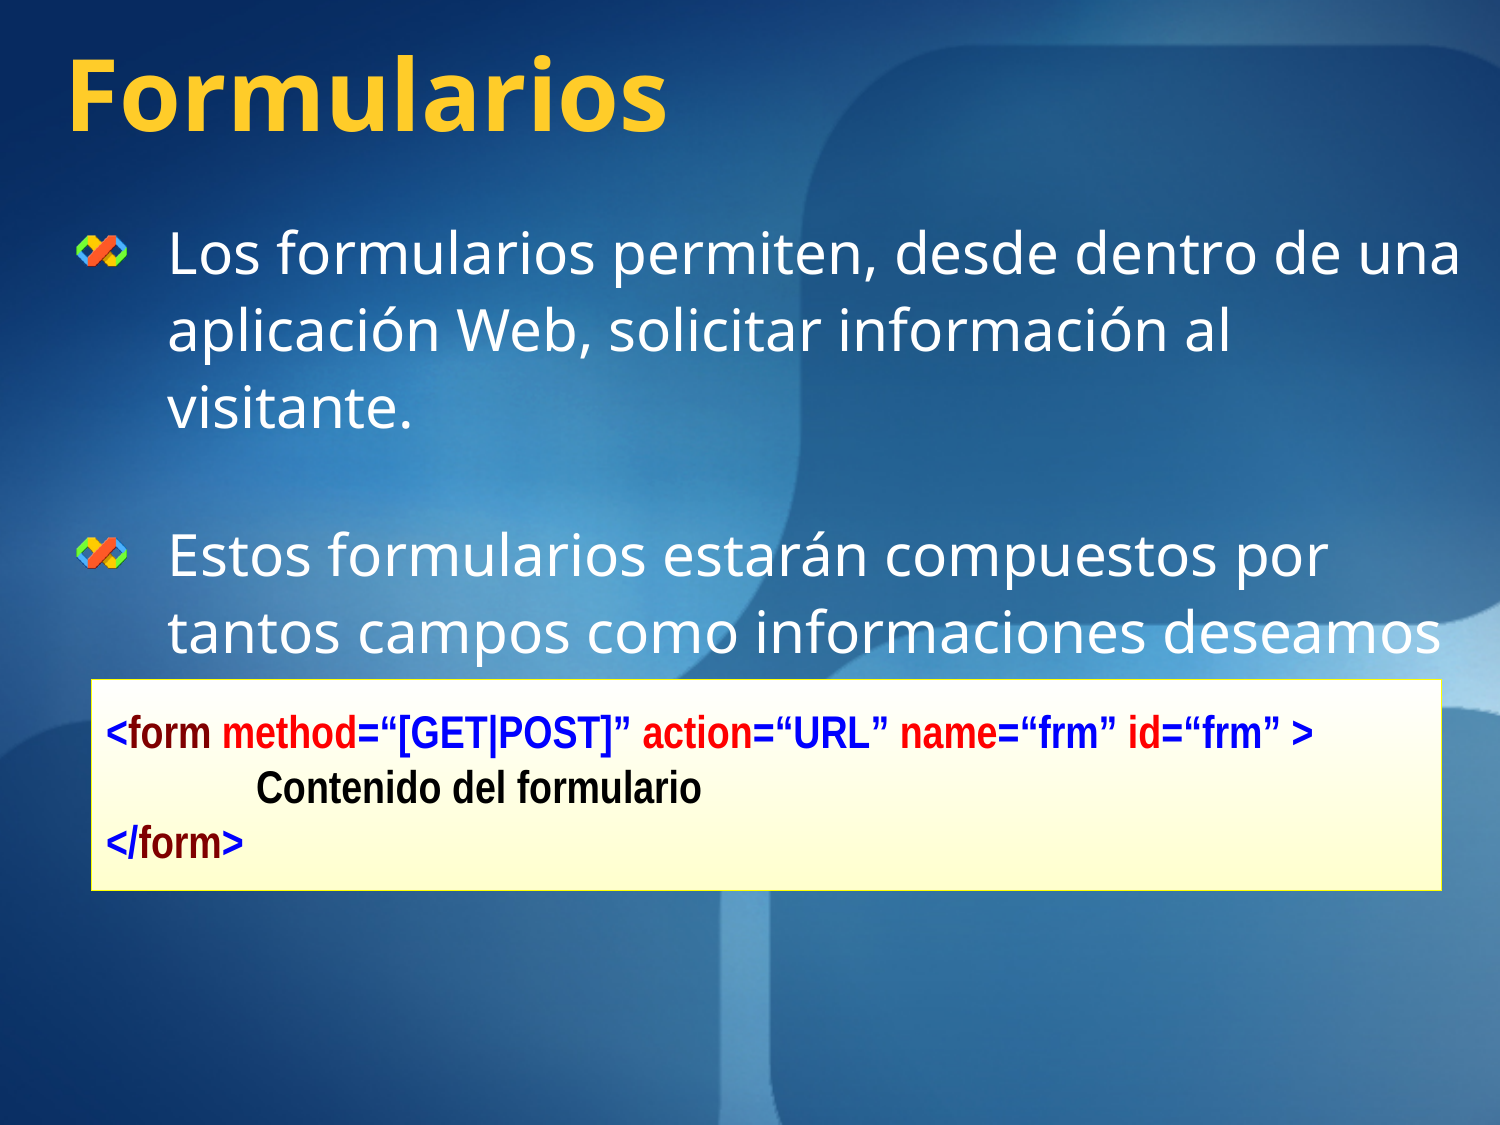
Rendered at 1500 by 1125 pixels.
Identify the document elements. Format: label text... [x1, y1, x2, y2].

picture [0, 0, 1500, 1125]
text_box <form method=“[GET|POST]” action=“URL” name=“frm” id=“frm” > Contenido del formulario </form> [91, 679, 1442, 891]
text_box Los formularios permiten, desde dentro de una aplicación Web, solicitar información al visitante. Estos formularios estarán compuestos por tantos campos como informaciones deseamos obtener. [61, 201, 1500, 750]
text_box [162, 891, 1225, 975]
picture [76, 235, 127, 267]
text_box Formularios [49, 37, 1456, 161]
picture [76, 537, 127, 569]
